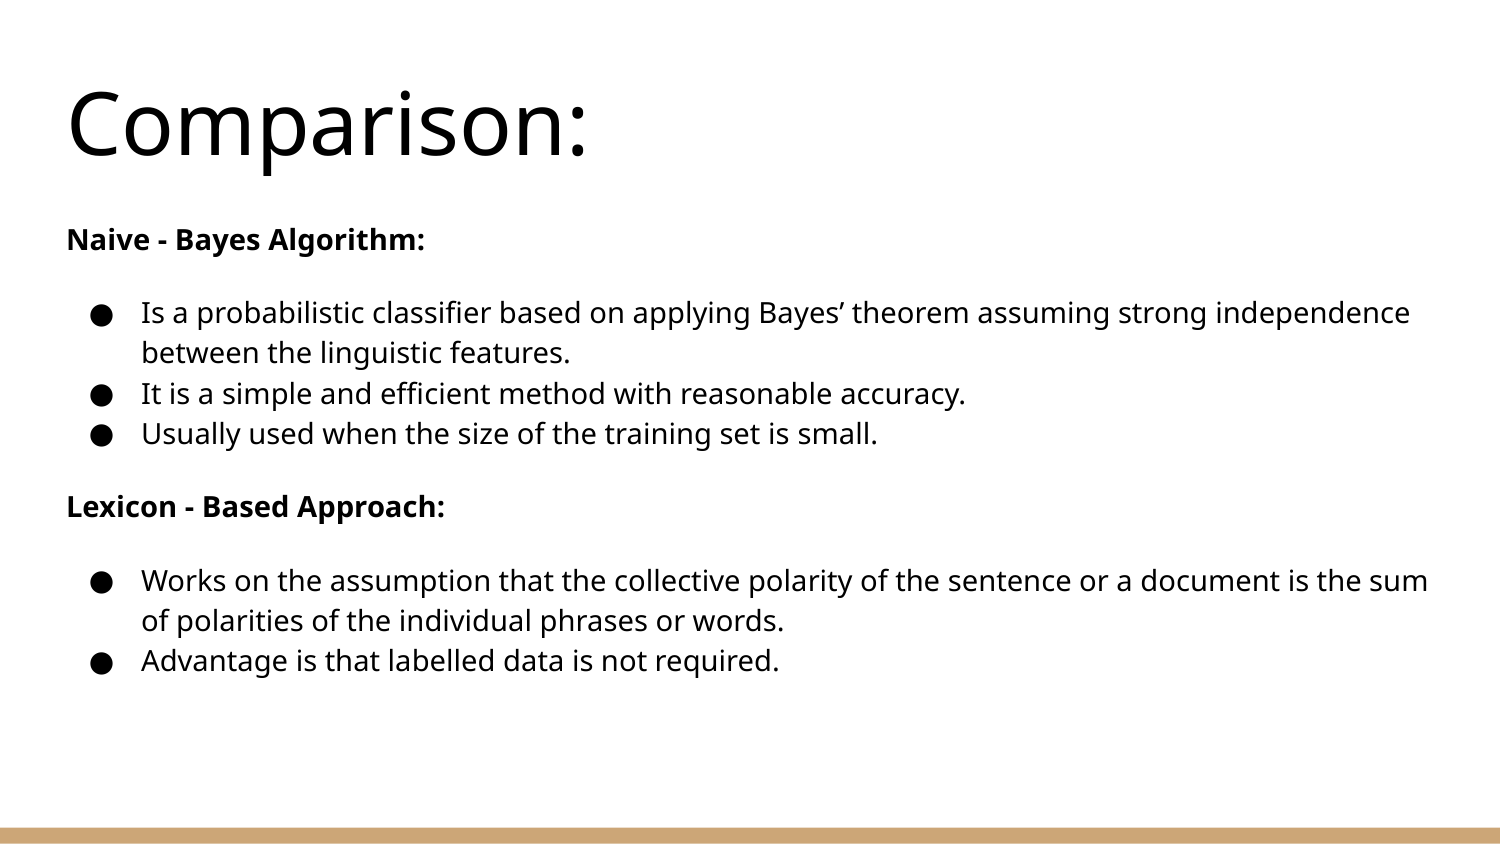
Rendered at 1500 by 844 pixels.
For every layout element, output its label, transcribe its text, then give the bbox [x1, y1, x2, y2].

list Naive - Bayes Algorithm: Is a probabilistic classifier based on applying Bayes’ theorem assuming strong independence between the linguistic features. It is a simple and efficient method with reasonable accuracy. Usually used when the size of the training set is small. Lexicon - Based Approach: Works on the assumption that the collective polarity of the sentence or a document is the sum of polarities of the individual phrases or words. Advantage is that labelled data is not required. [51, 200, 1449, 752]
title Comparison: [51, 51, 1449, 189]
